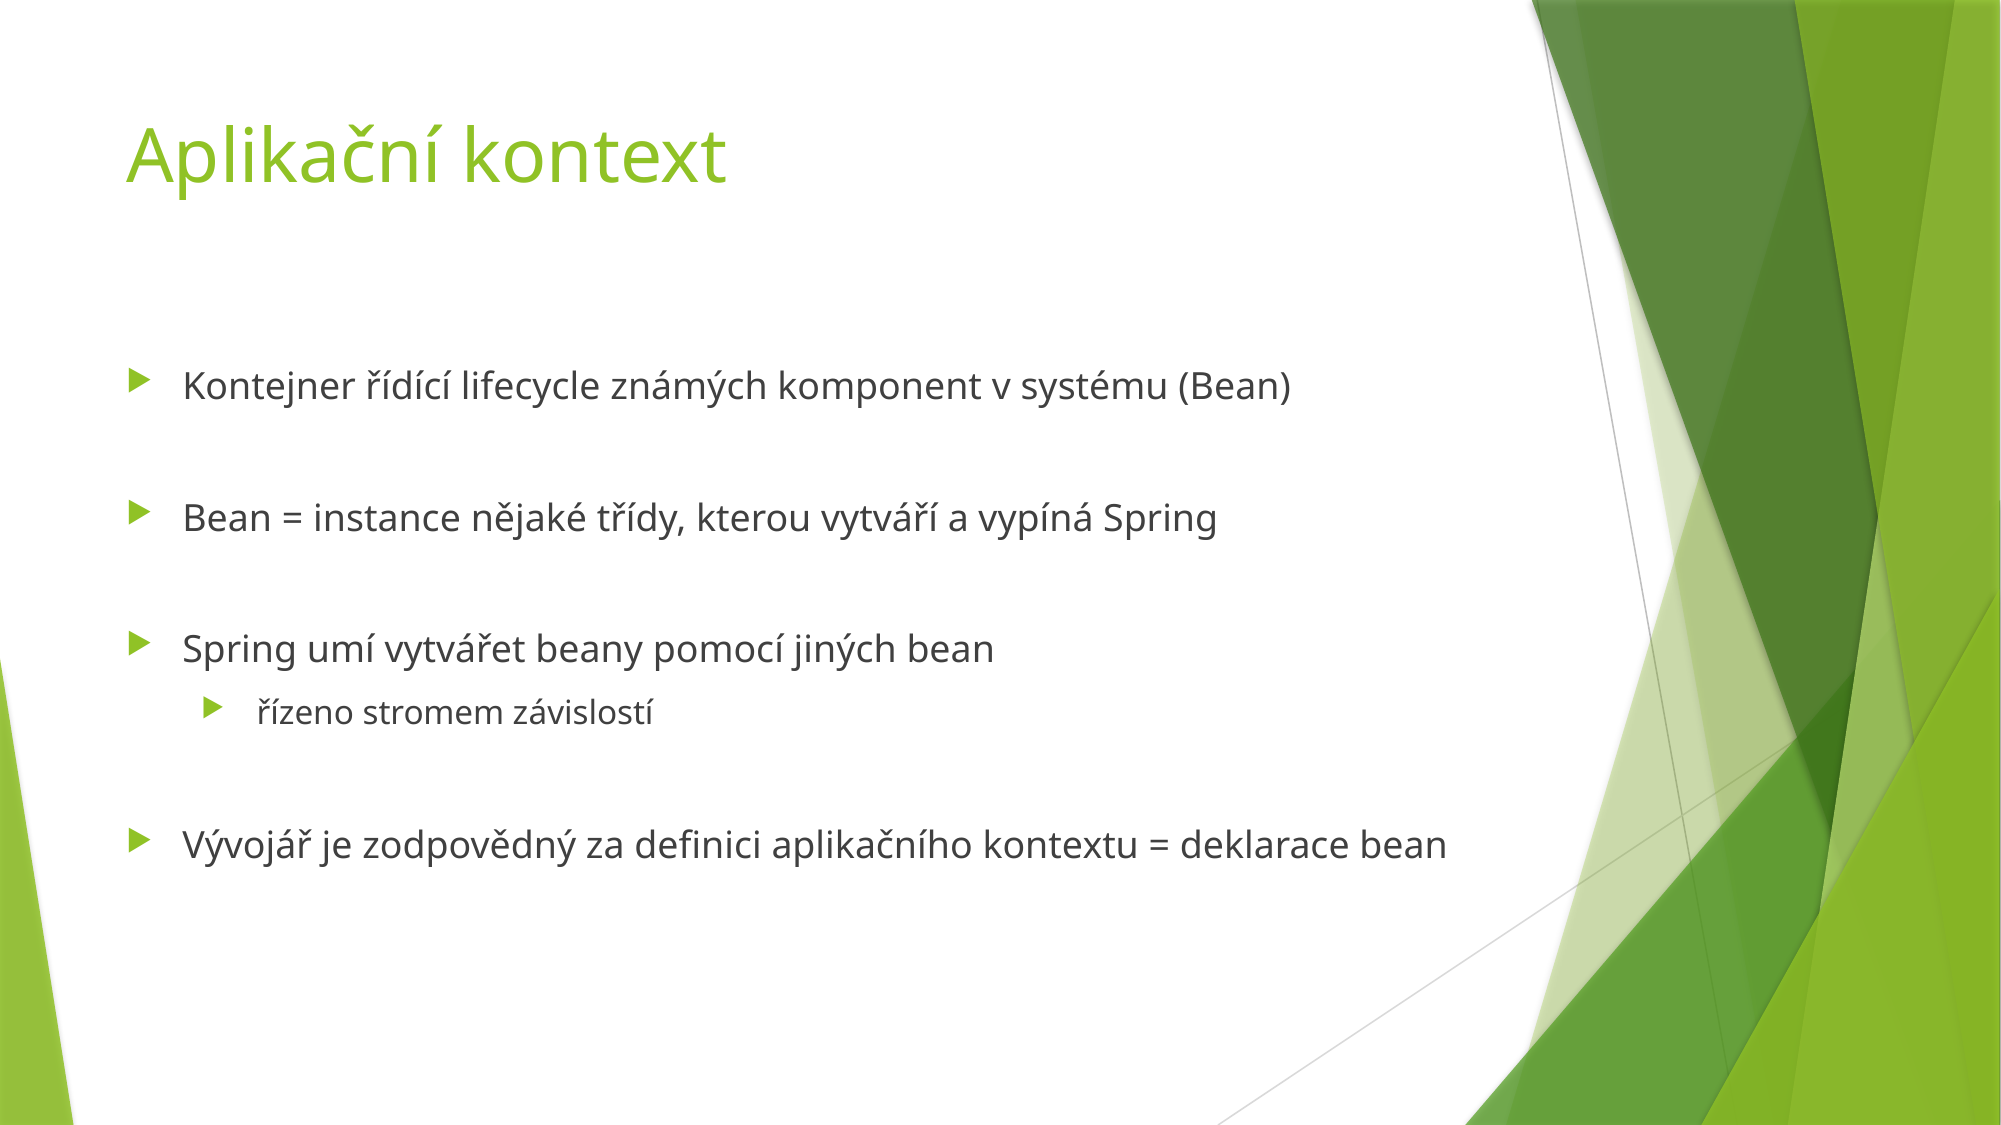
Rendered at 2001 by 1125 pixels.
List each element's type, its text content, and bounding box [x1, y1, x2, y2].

list Kontejner řídící lifecycle známých komponent v systému (Bean) Bean = instance nějaké třídy, kterou vytváří a vypíná Spring Spring umí vytvářet beany pomocí jiných bean řízeno stromem závislostí Vývojář je zodpovědný za definici aplikačního kontextu = deklarace bean [111, 354, 1522, 992]
title Aplikační kontext [111, 99, 1522, 227]
